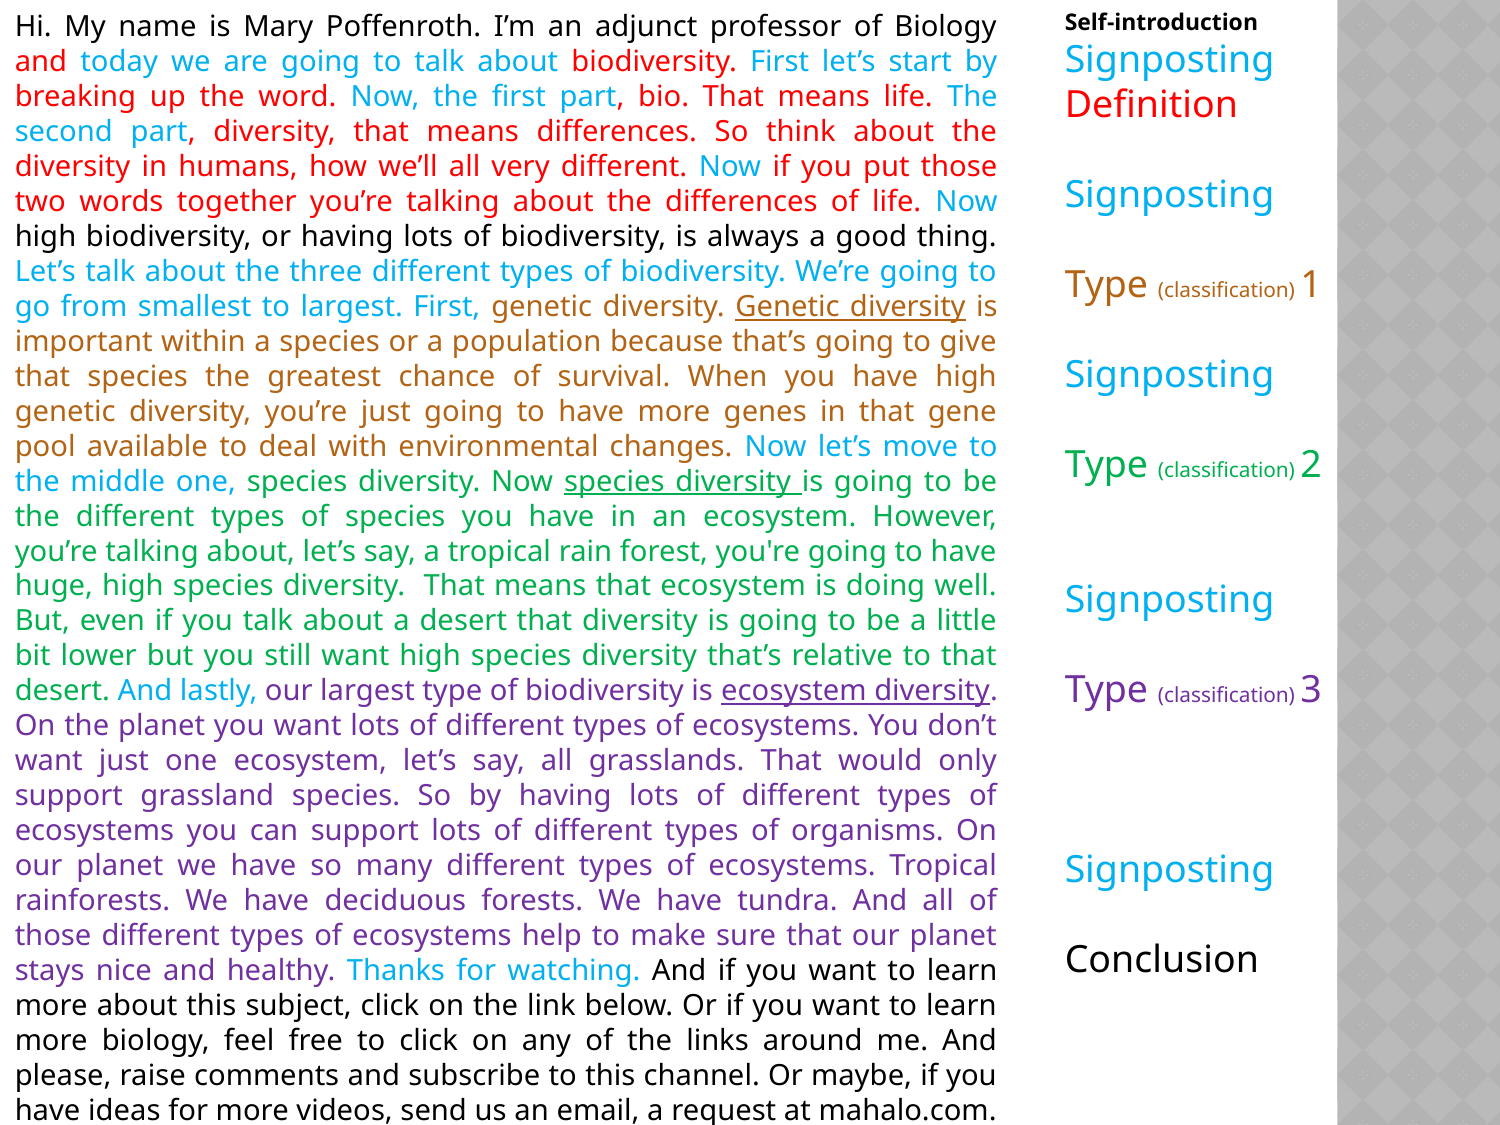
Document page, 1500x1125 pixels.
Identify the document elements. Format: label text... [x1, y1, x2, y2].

list Hi. My name is Mary Poffenroth. I’m an adjunct professor of Biology and today we are going to talk about biodiversity. First let’s start by breaking up the word. Now, the first part, bio. That means life. The second part, diversity, that means differences. So think about the diversity in humans, how we’ll all very different. Now if you put those two words together you’re talking about the differences of life. Now high biodiversity, or having lots of biodiversity, is always a good thing. Let’s talk about the three different types of biodiversity. We’re going to go from smallest to largest. First, genetic diversity. Genetic diversity is important within a species or a population because that’s going to give that species the greatest chance of survival. When you have high genetic diversity, you’re just going to have more genes in that gene pool available to deal with environmental changes. Now let’s move to the middle one, species diversity. Now species diversity is going to be the different types of species you have in an ecosystem. However, you’re talking about, let’s say, a tropical rain forest, you're going to have huge, high species diversity. That means that ecosystem is doing well. But, even if you talk about a desert that diversity is going to be a little bit lower but you still want high species diversity that’s relative to that desert. And lastly, our largest type of biodiversity is ecosystem diversity. On the planet you want lots of different types of ecosystems. You don’t want just one ecosystem, let’s say, all grasslands. That would only support grassland species. So by having lots of different types of ecosystems you can support lots of different types of organisms. On our planet we have so many different types of ecosystems. Tropical rainforests. We have deciduous forests. We have tundra. And all of those different types of ecosystems help to make sure that our planet stays nice and healthy. Thanks for watching. And if you want to learn more about this subject, click on the link below. Or if you want to learn more biology, feel free to click on any of the links around me. And please, raise comments and subscribe to this channel. Or maybe, if you have ideas for more videos, send us an email, a request at mahalo.com. Thanks for learning. [0, 0, 1013, 1125]
text_box Self-introduction Signposting Definition Signposting Type (classification) 1 Signposting Type (classification) 2 Signposting Type (classification) 3 Signposting Conclusion [1049, 0, 1350, 1033]
